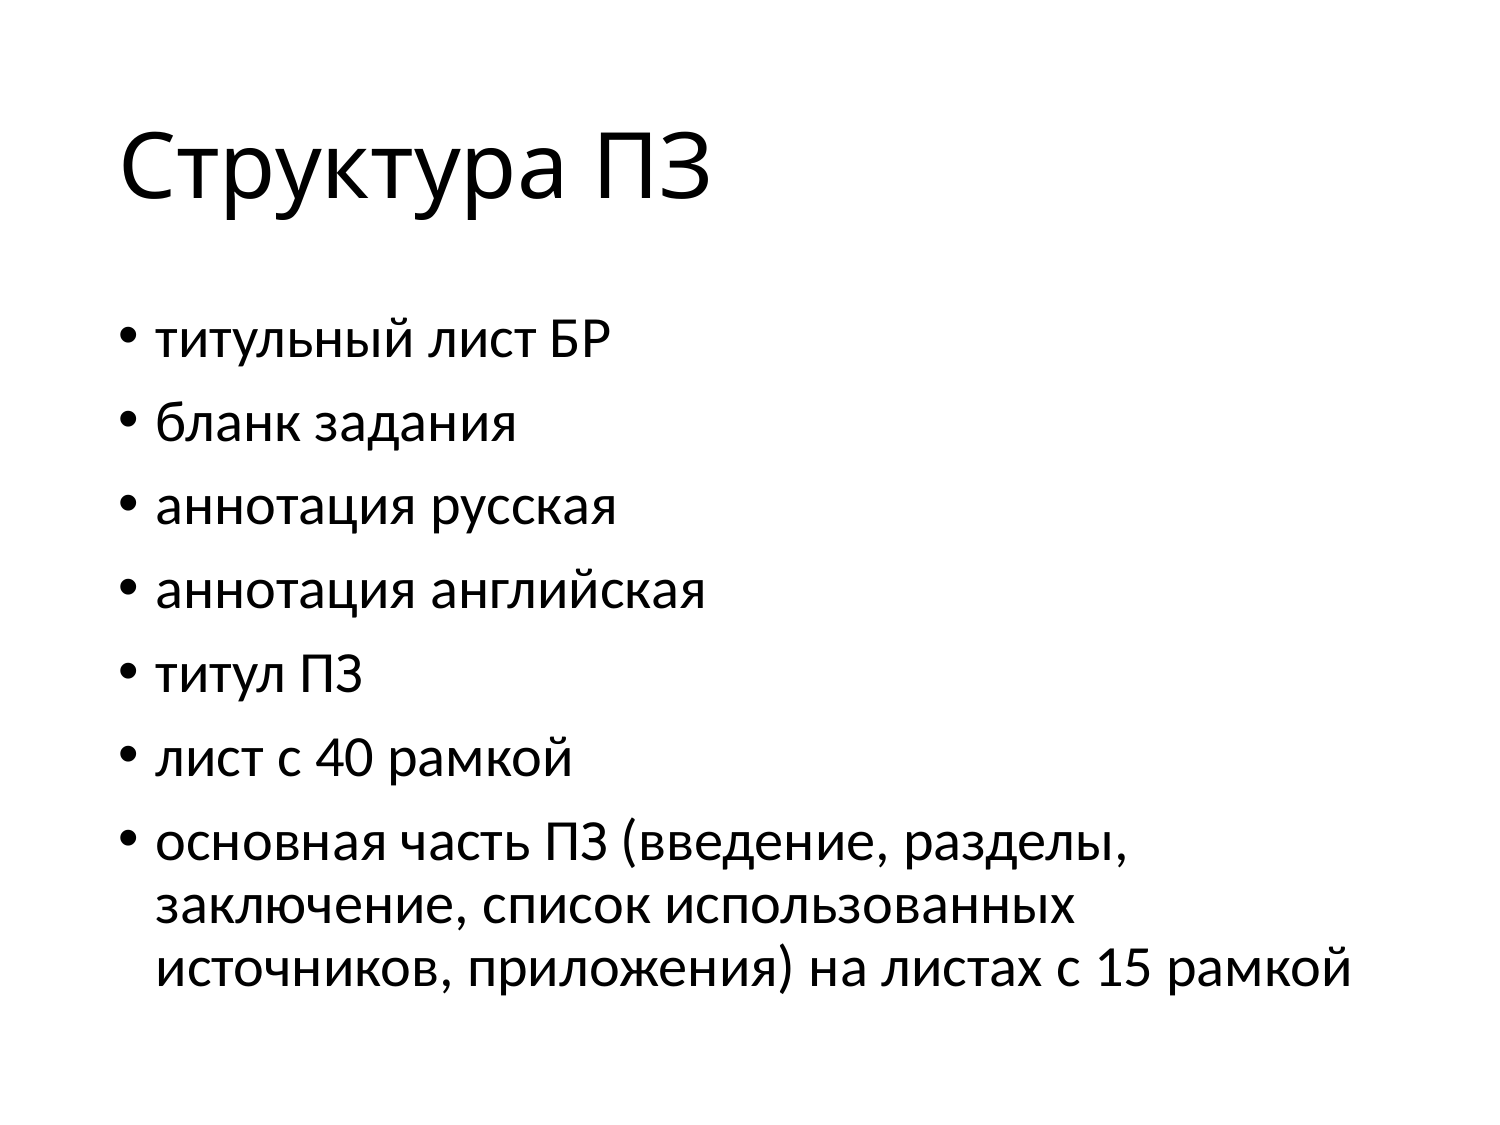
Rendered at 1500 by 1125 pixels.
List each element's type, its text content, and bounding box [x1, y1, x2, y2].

list титульный лист БР бланк задания аннотация русская аннотация английская титул ПЗ лист с 40 рамкой основная часть ПЗ (введение, разделы, заключение, список использованных источников, приложения) на листах с 15 рамкой [103, 299, 1397, 1014]
title Структура ПЗ [103, 59, 1397, 278]
